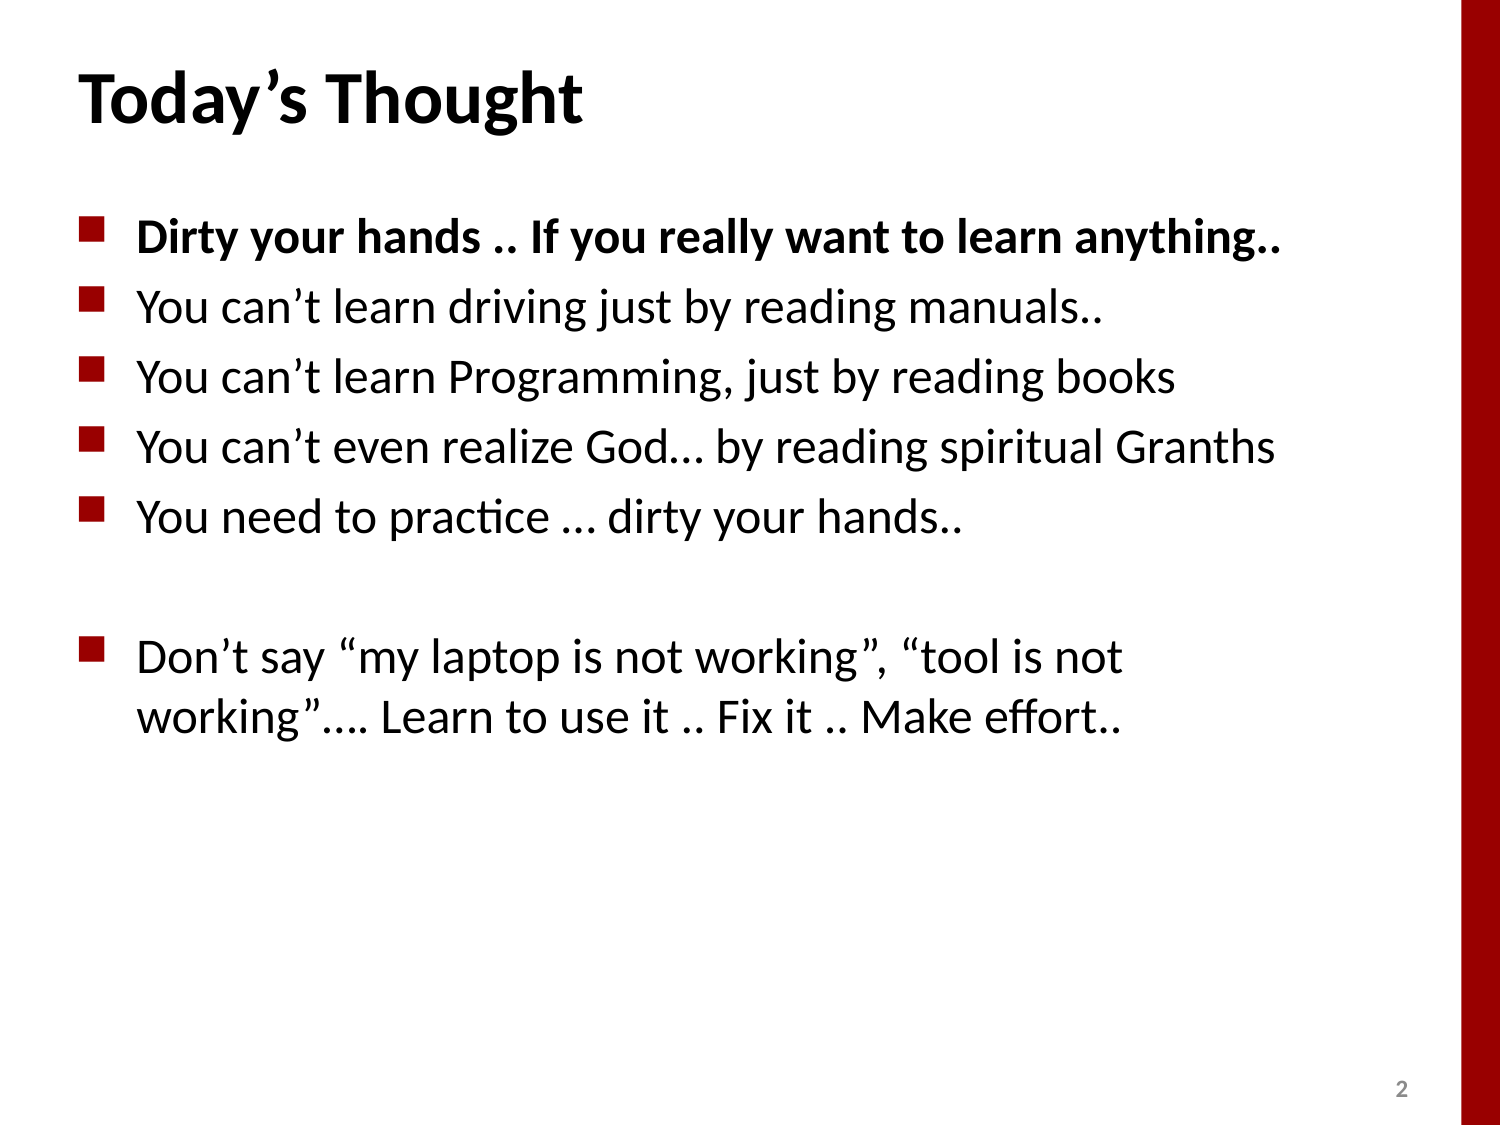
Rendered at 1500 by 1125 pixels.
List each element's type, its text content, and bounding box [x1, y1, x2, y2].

list Dirty your hands .. If you really want to learn anything.. You can’t learn driving just by reading manuals.. You can’t learn Programming, just by reading books You can’t even realize God… by reading spiritual Granths You need to practice … dirty your hands.. Don’t say “my laptop is not working”, “tool is not working”…. Learn to use it .. Fix it .. Make effort.. [64, 196, 1310, 1048]
title Today’s Thought [63, 30, 1310, 157]
